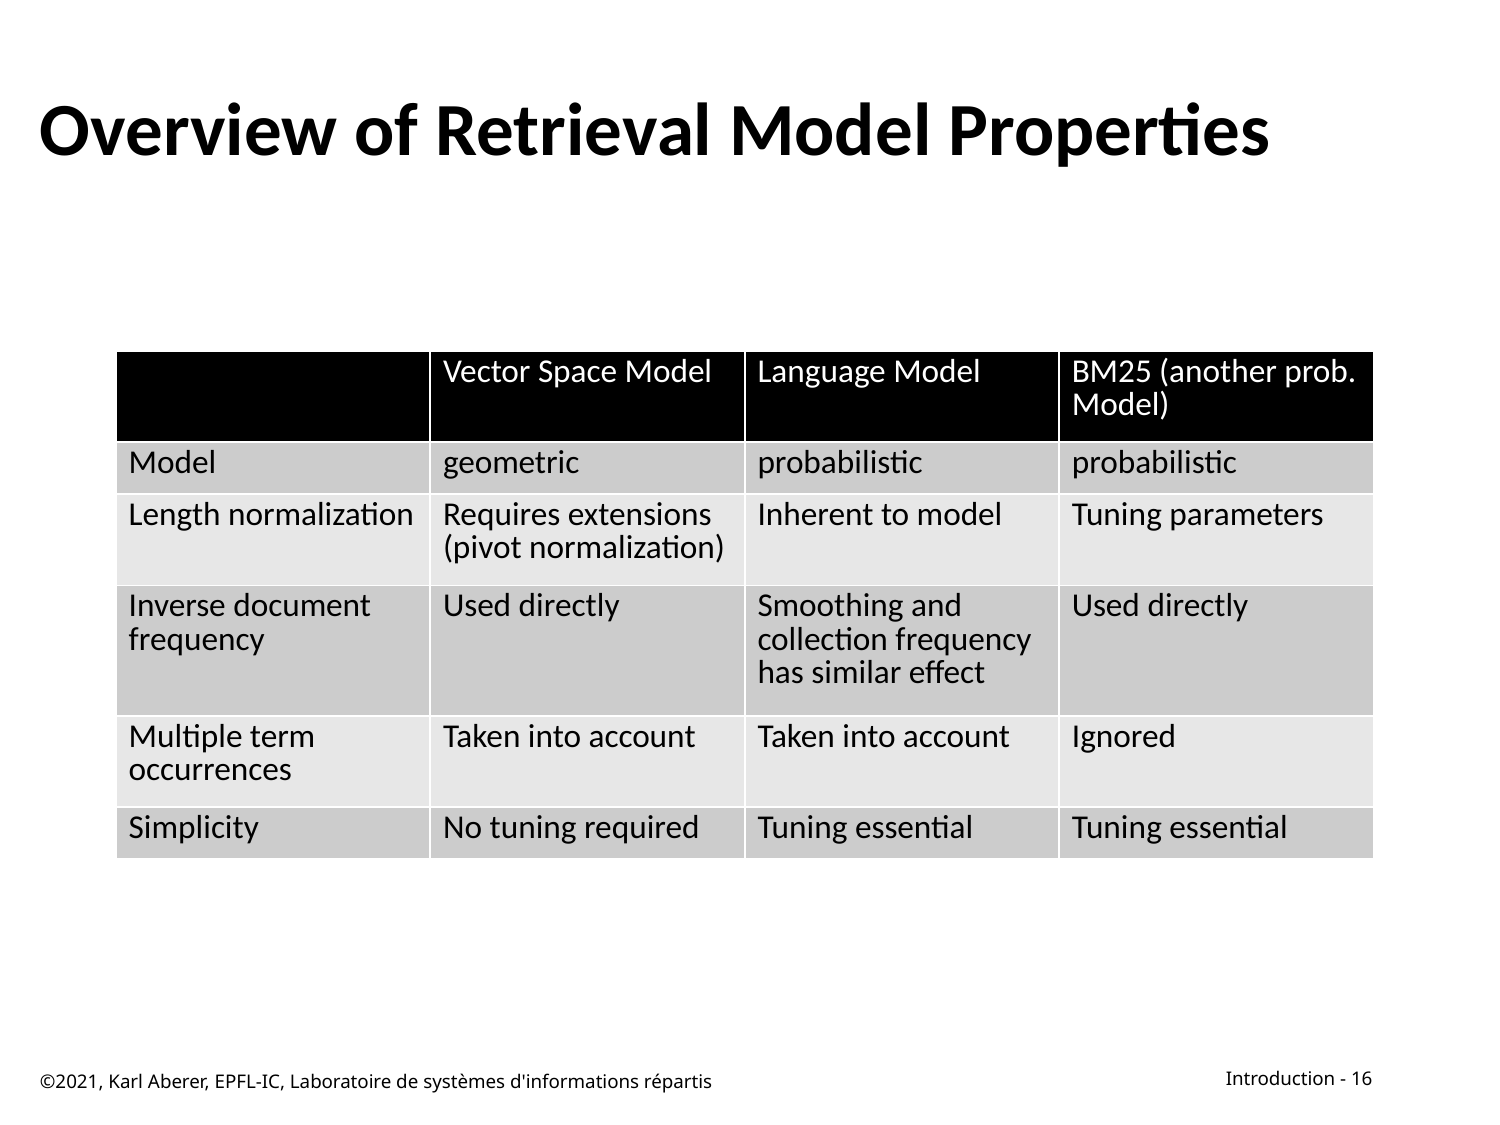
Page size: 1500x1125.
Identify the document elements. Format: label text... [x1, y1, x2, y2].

table_cell probabilistic [746, 443, 1058, 493]
table_header Language Model [746, 352, 1058, 441]
table_cell Tuning parameters [1060, 495, 1373, 585]
table_cell Inverse document frequency [117, 586, 429, 715]
table_cell Tuning essential [746, 808, 1058, 858]
table_cell geometric [431, 443, 744, 493]
table_cell Requires extensions (pivot normalization) [431, 495, 744, 585]
table_cell Used directly [1060, 586, 1373, 715]
title Overview of Retrieval Model Properties [24, 49, 1388, 201]
table_cell probabilistic [1060, 443, 1373, 493]
table_cell Smoothing and collection frequency has similar effect [746, 586, 1058, 715]
table_cell No tuning required [431, 808, 744, 858]
table_cell Tuning essential [1060, 808, 1373, 858]
table_cell Multiple term occurrences [117, 717, 429, 806]
table_cell Length normalization [117, 495, 429, 585]
table_cell Ignored [1060, 717, 1373, 806]
table_cell Simplicity [117, 808, 429, 858]
table_cell Inherent to model [746, 495, 1058, 585]
table_cell Used directly [431, 586, 744, 715]
table_cell Model [117, 443, 429, 493]
table_header [117, 352, 429, 441]
footer ©2021, Karl Aberer, EPFL-IC, Laboratoire de systèmes d'informations répartis [24, 1062, 988, 1101]
table_header Vector Space Model [431, 352, 744, 441]
table_cell Taken into account [746, 717, 1058, 806]
table_header BM25 (another prob. Model) [1060, 352, 1373, 441]
table_cell Taken into account [431, 717, 744, 806]
